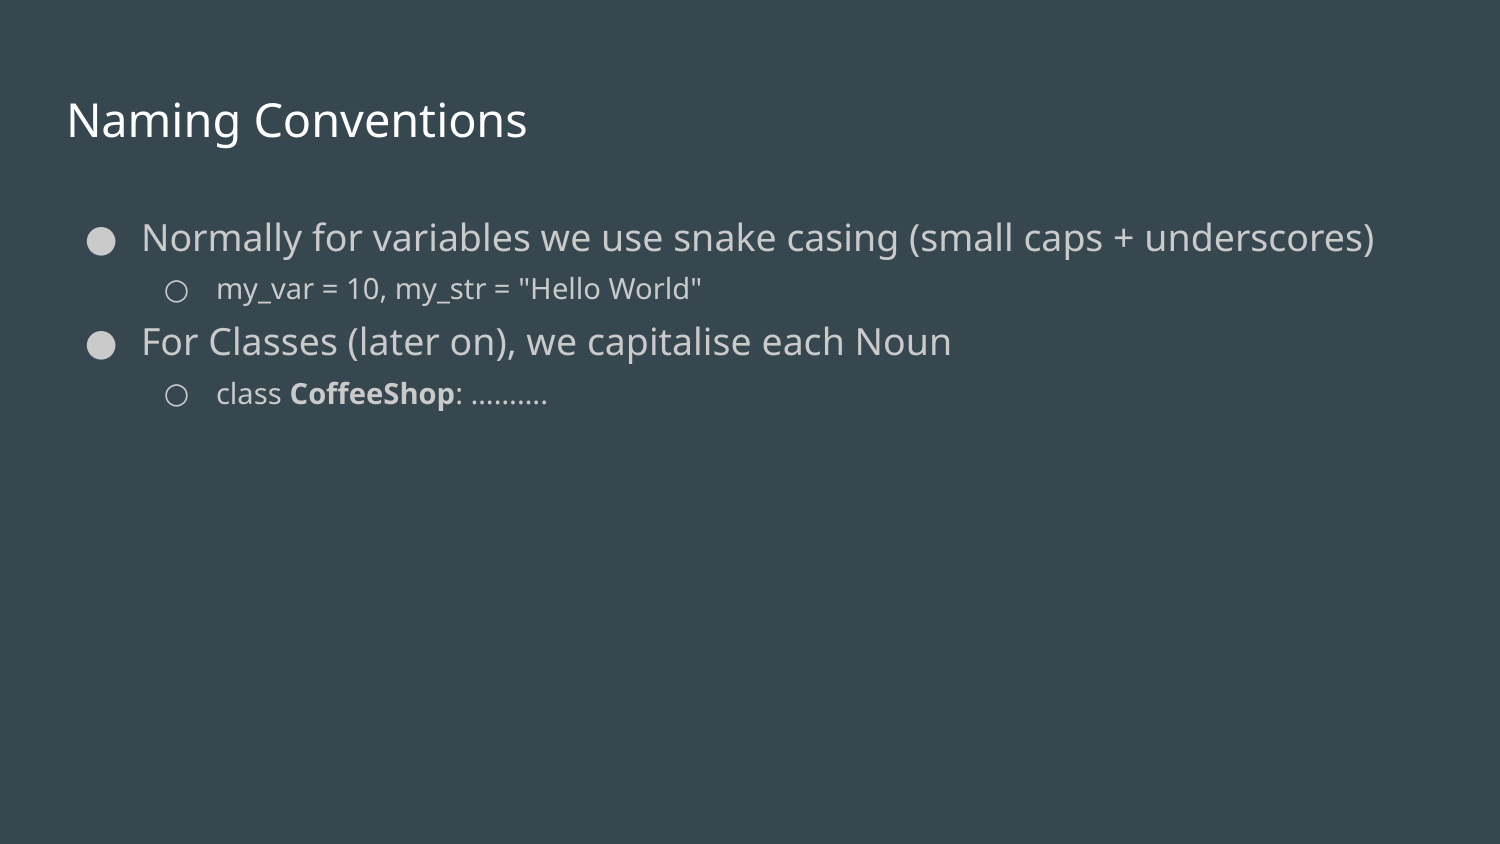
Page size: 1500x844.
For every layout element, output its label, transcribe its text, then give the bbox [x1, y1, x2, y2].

list Normally for variables we use snake casing (small caps + underscores) my_var = 10, my_str = "Hello World" For Classes (later on), we capitalise each Noun class CoffeeShop: ………. [51, 189, 1449, 750]
title Naming Conventions [51, 72, 1449, 167]
